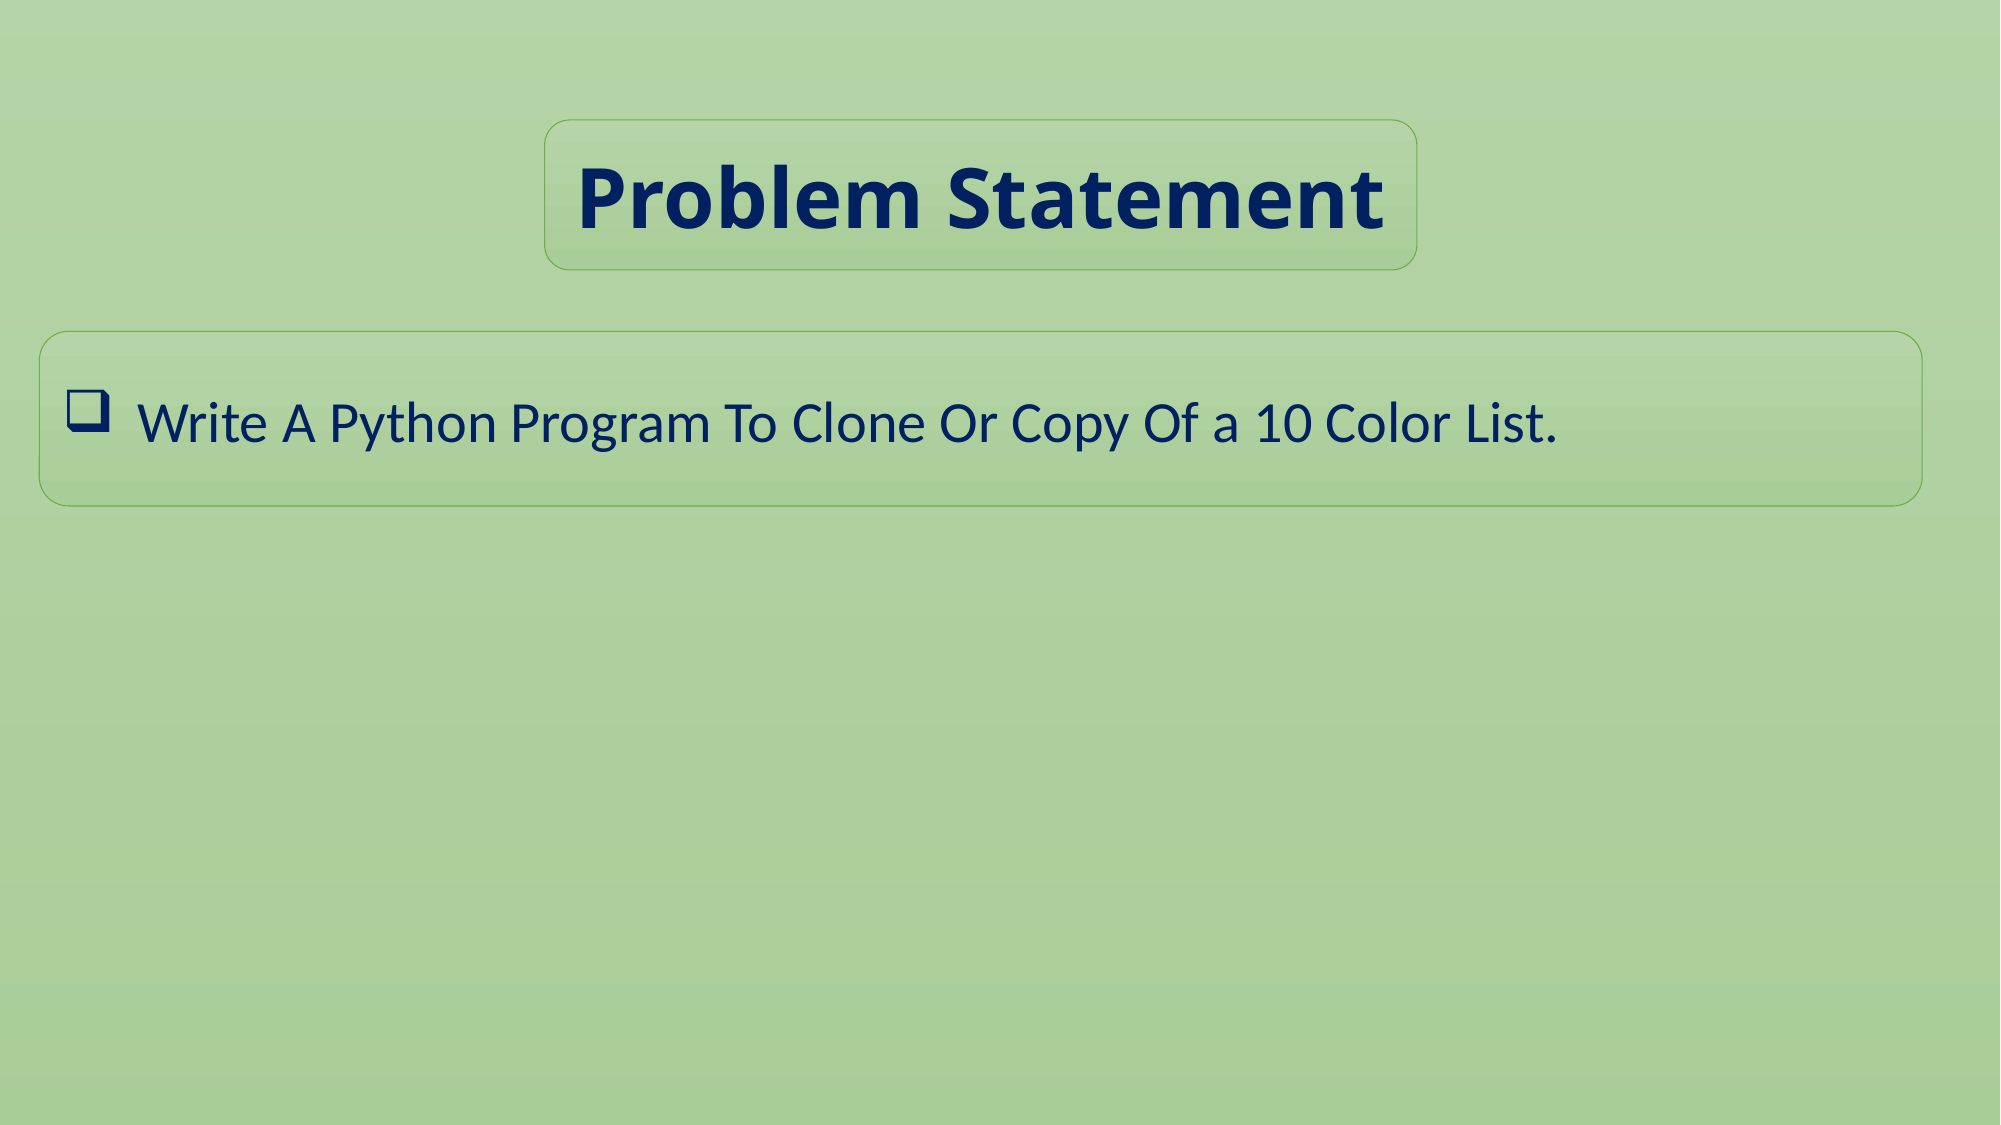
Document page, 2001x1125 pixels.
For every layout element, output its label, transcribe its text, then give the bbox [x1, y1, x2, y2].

text_box Problem Statement [544, 119, 1418, 271]
text_box Write A Python Program To Clone Or Copy Of a 10 Color List. [38, 330, 1923, 507]
